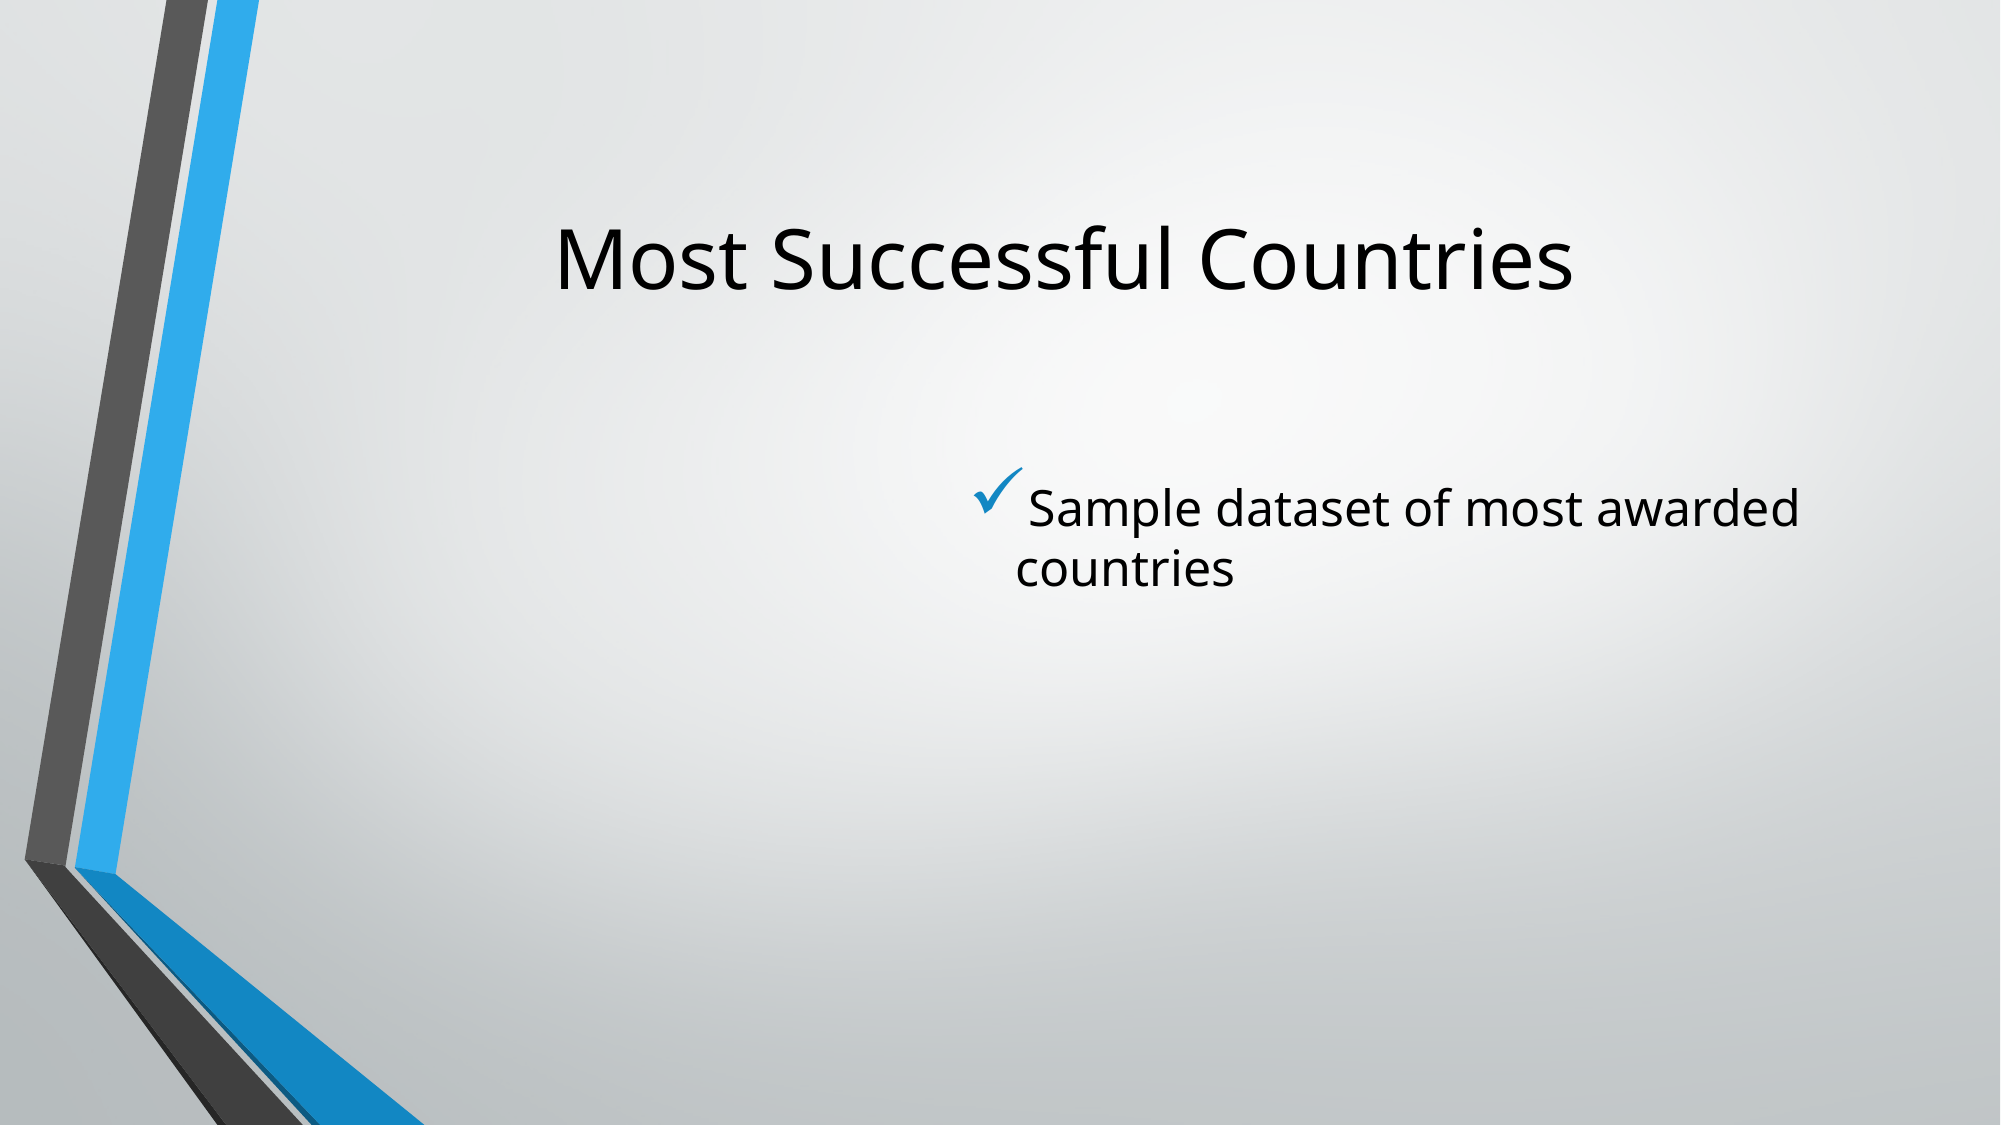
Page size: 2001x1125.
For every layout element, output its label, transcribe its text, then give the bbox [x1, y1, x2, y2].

title Most Successful Countries [243, 112, 1887, 400]
list Sample dataset of most awarded countries [953, 437, 1887, 636]
